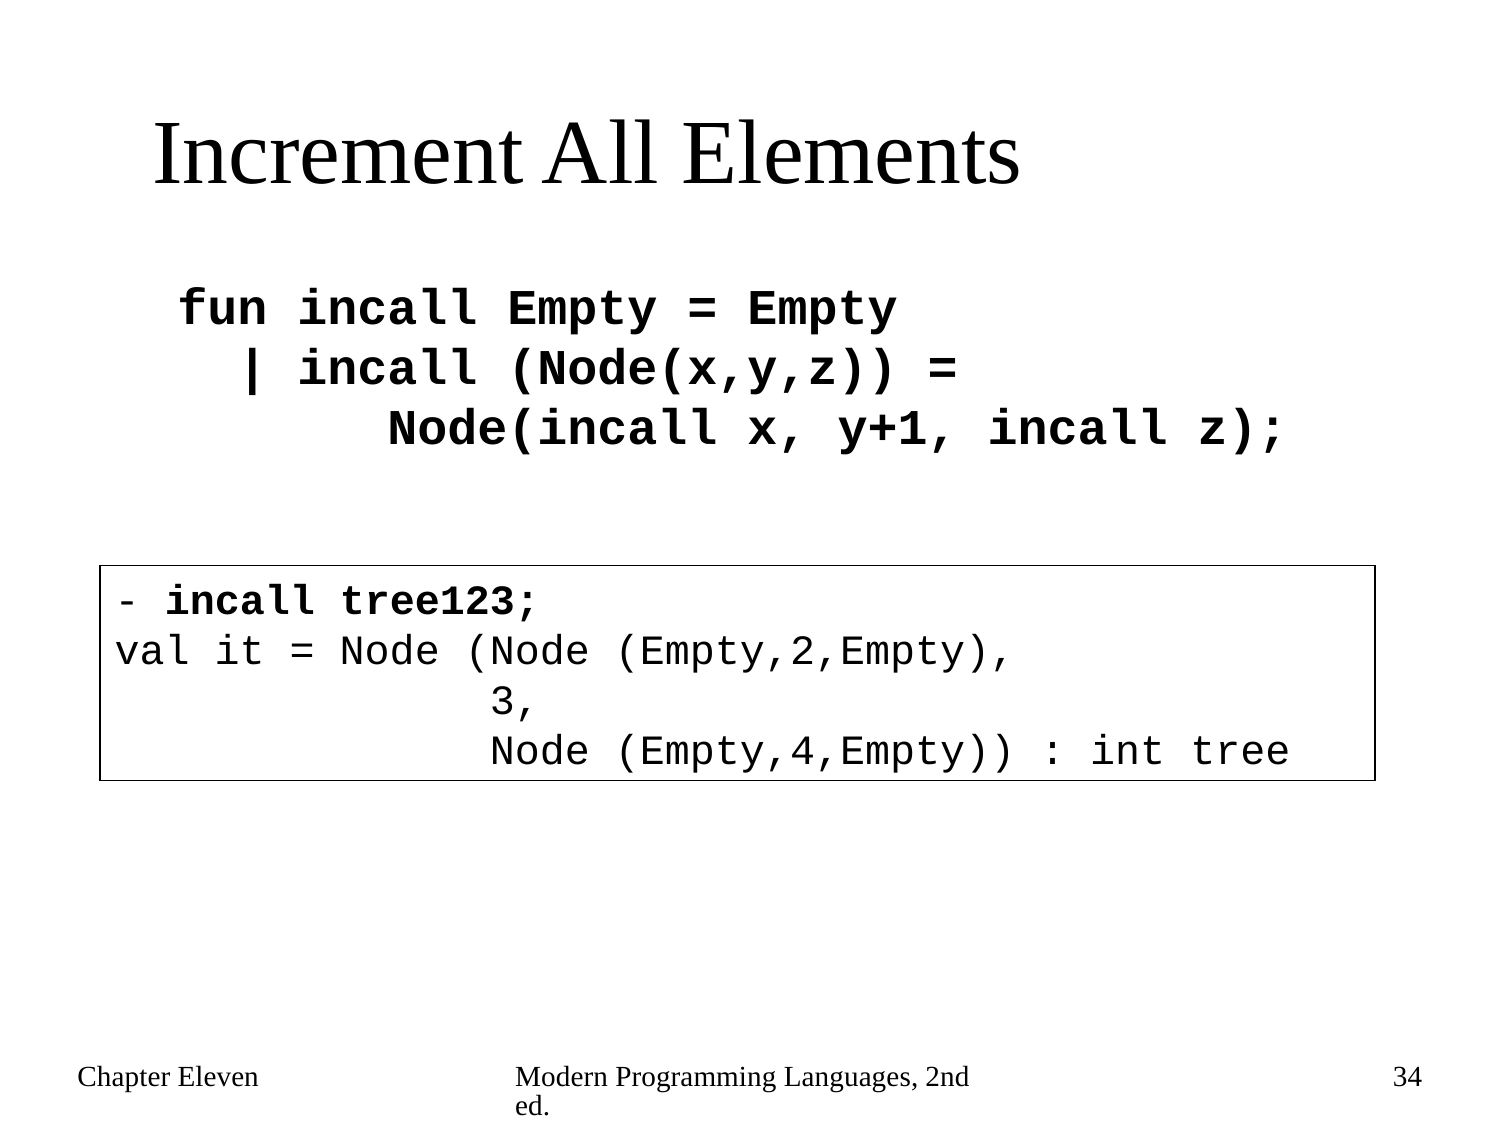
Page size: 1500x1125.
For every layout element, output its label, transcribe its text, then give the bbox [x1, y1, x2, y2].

text_box - incall tree123; val it = Node (Node (Empty,2,Empty), 3, Node (Empty,4,Empty)) : int tree [99, 565, 1375, 781]
title Increment All Elements [137, 56, 1413, 238]
footer Modern Programming Languages, 2nd ed. [499, 1036, 1001, 1113]
slide_number Chapter Eleven [62, 1036, 401, 1113]
text_box fun incall Empty = Empty | incall (Node(x,y,z)) = Node(incall x, y+1, incall z); [162, 267, 1325, 463]
slide_number 34 [1124, 1036, 1438, 1113]
